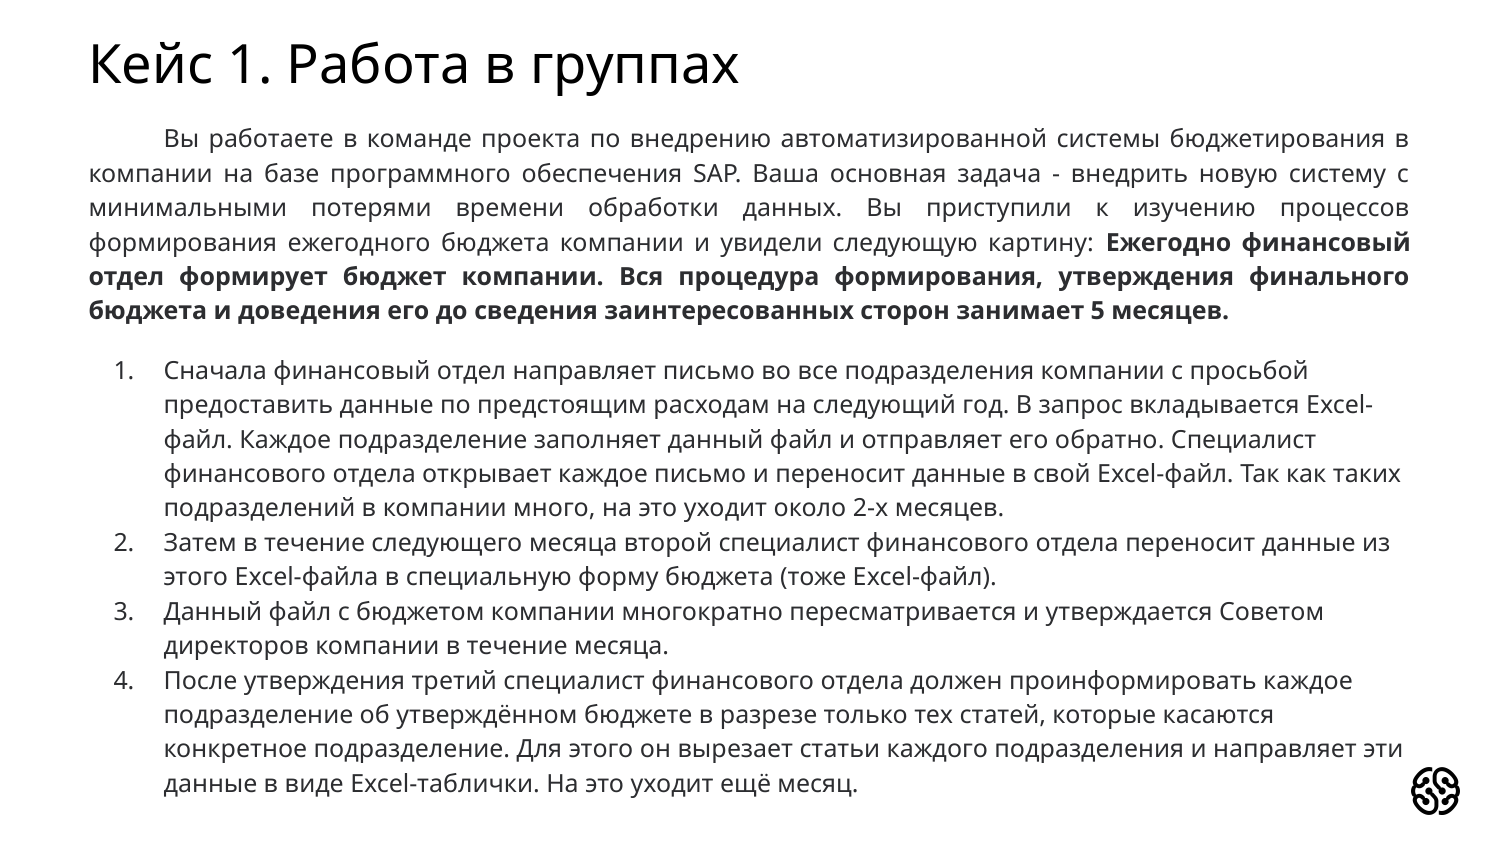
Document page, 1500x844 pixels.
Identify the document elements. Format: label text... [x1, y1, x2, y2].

title Кейс 1. Работа в группах [88, 29, 1412, 89]
subtitle Вы работаете в команде проекта по внедрению автоматизированной системы бюджетирования в компании на базе программного обеспечения SAP. Ваша основная задача - внедрить новую систему с минимальными потерями времени обработки данных. Вы приступили к изучению процессов формирования ежегодного бюджета компании и увидели следующую картину: Ежегодно финансовый отдел формирует бюджет компании. Вся процедура формирования, утверждения финального бюджета и доведения его до сведения заинтересованных сторон занимает 5 месяцев. Сначала финансовый отдел направляет письмо во все подразделения компании с просьбой предоставить данные по предстоящим расходам на следующий год. В запрос вкладывается Excel-файл. Каждое подразделение заполняет данный файл и отправляет его обратно. Специалист финансового отдела открывает каждое письмо и переносит данные в свой Excel-файл. Так как таких подразделений в компании много, на это уходит около 2-х месяцев. Затем в течение следующего месяца второй специалист финансового отдела переносит данные из этого Excel-файла в специальную форму бюджета (тоже Excel-файл). Данный файл с бюджетом компании многократно пересматривается и утверждается Советом директоров компании в течение месяца. После утверждения третий специалист финансового отдела должен проинформировать каждое подразделение об утверждённом бюджете в разрезе только тех статей, которые касаются конкретное подразделение. Для этого он вырезает статьи каждого подразделения и направляет эти данные в виде Excel-таблички. На это уходит ещё месяц. [88, 118, 1412, 773]
picture [1411, 767, 1460, 815]
